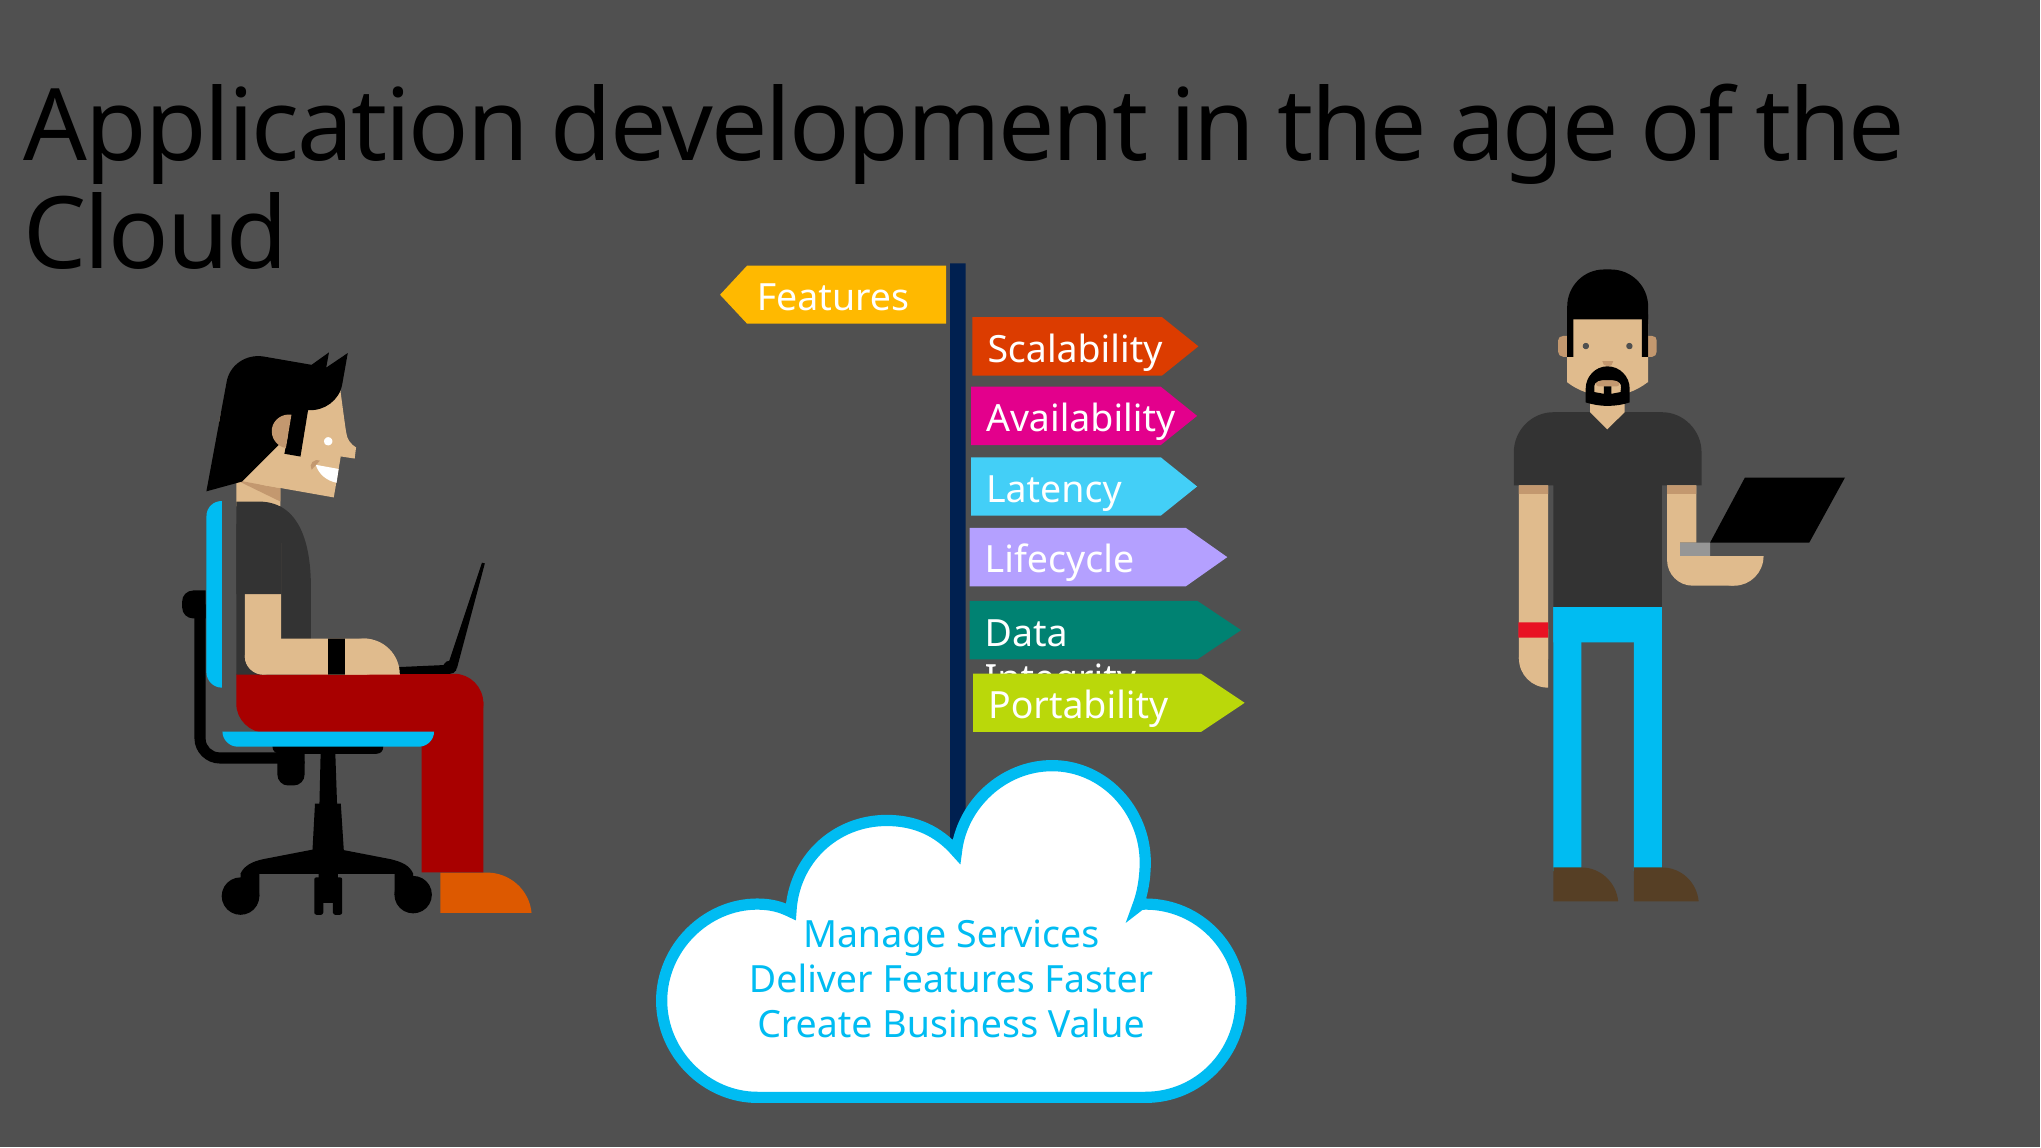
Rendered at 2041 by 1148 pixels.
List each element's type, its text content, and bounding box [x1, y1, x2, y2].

text_box Lifecycle [969, 527, 1228, 587]
text_box Data Integrity [969, 600, 1242, 660]
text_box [181, 352, 531, 915]
text_box Portability [973, 673, 1245, 732]
text_box [728, 300, 1142, 759]
text_box Features [720, 265, 947, 324]
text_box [1513, 268, 1846, 902]
text_box Availability [971, 386, 1198, 446]
text_box Scalability [972, 317, 1199, 376]
text_box [950, 263, 966, 300]
title Application development in the age of the Cloud [0, 59, 2021, 211]
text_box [655, 759, 1283, 1127]
text_box Latency [971, 457, 1198, 516]
